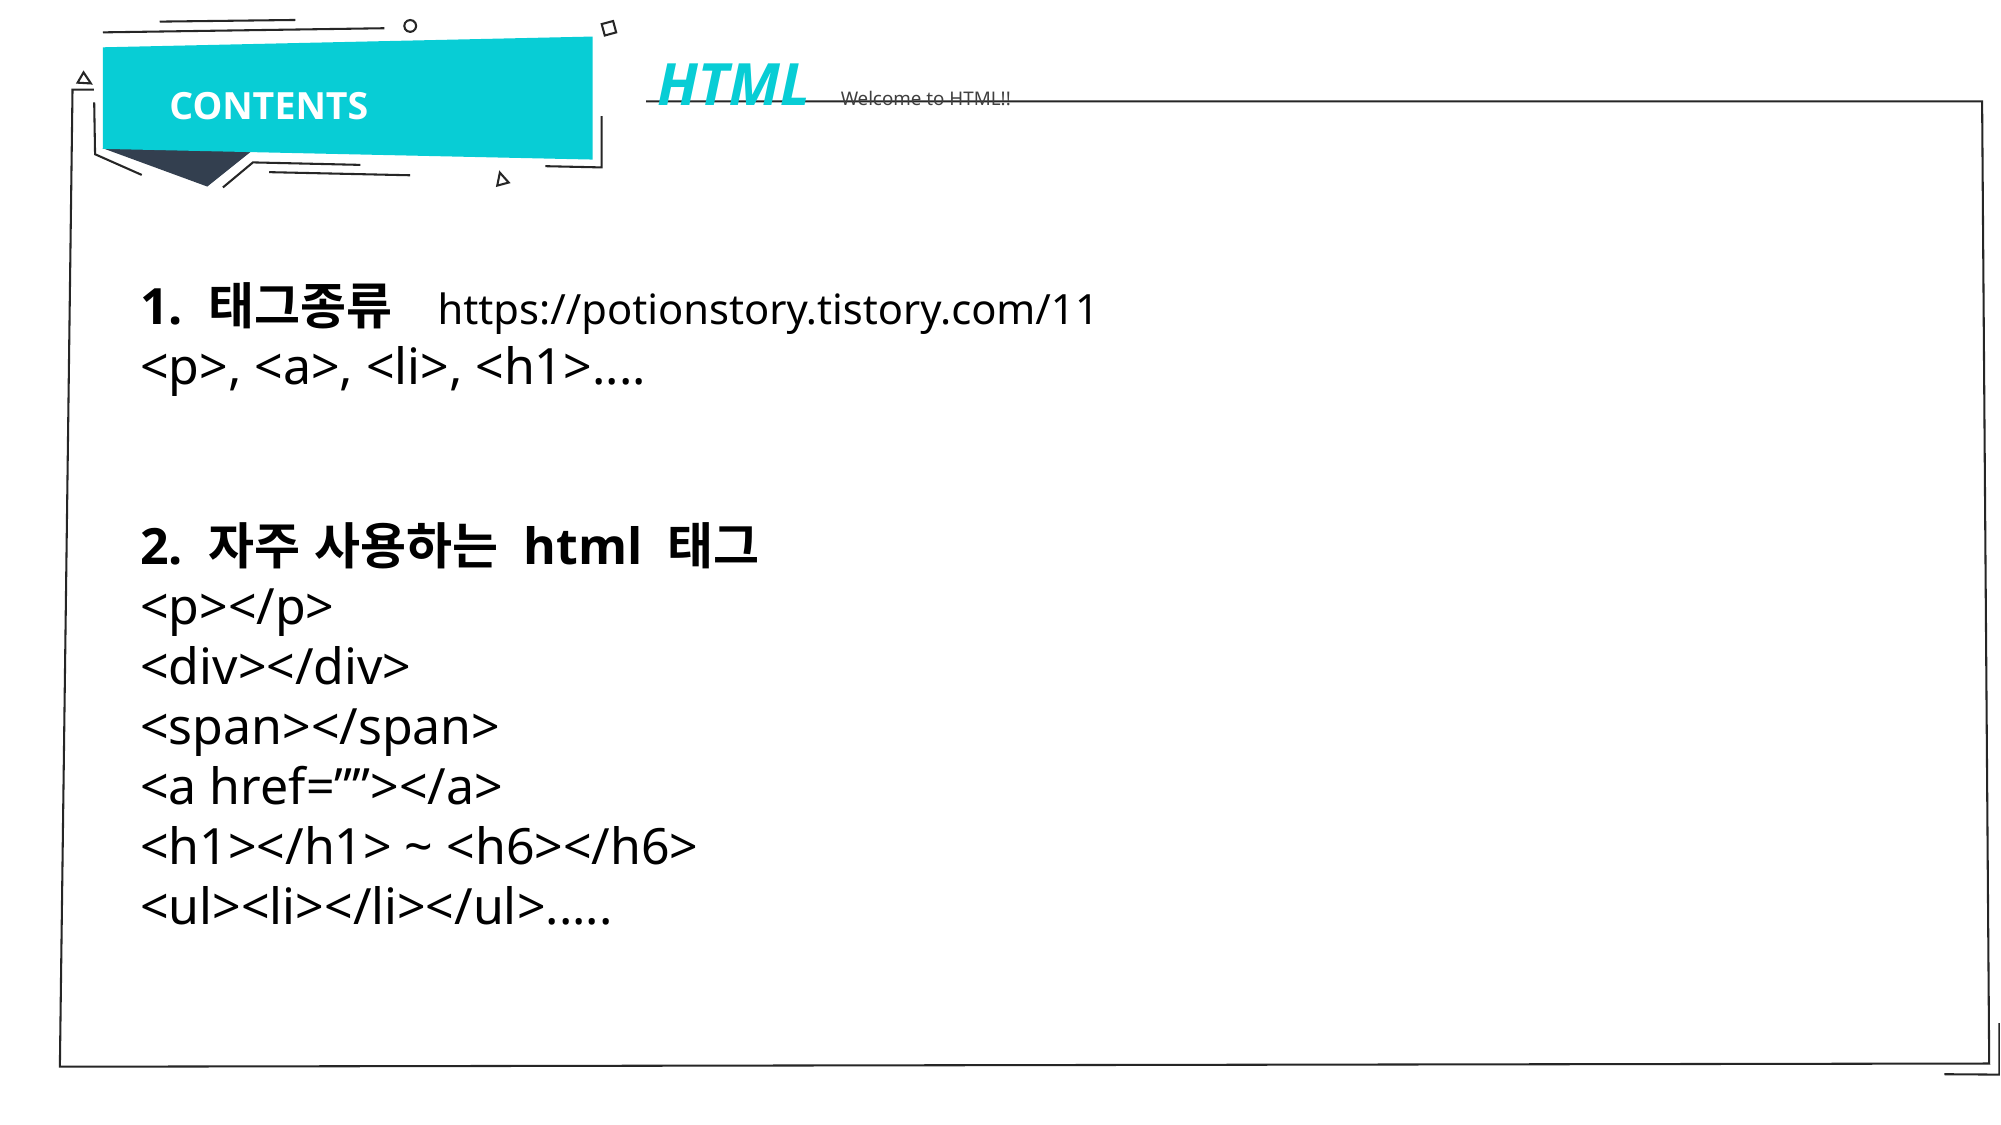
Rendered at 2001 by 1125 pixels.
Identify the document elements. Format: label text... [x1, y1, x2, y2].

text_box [59, 89, 2000, 1075]
text_box HTML Welcome to HTML!! [642, 5, 1867, 89]
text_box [79, 19, 615, 188]
